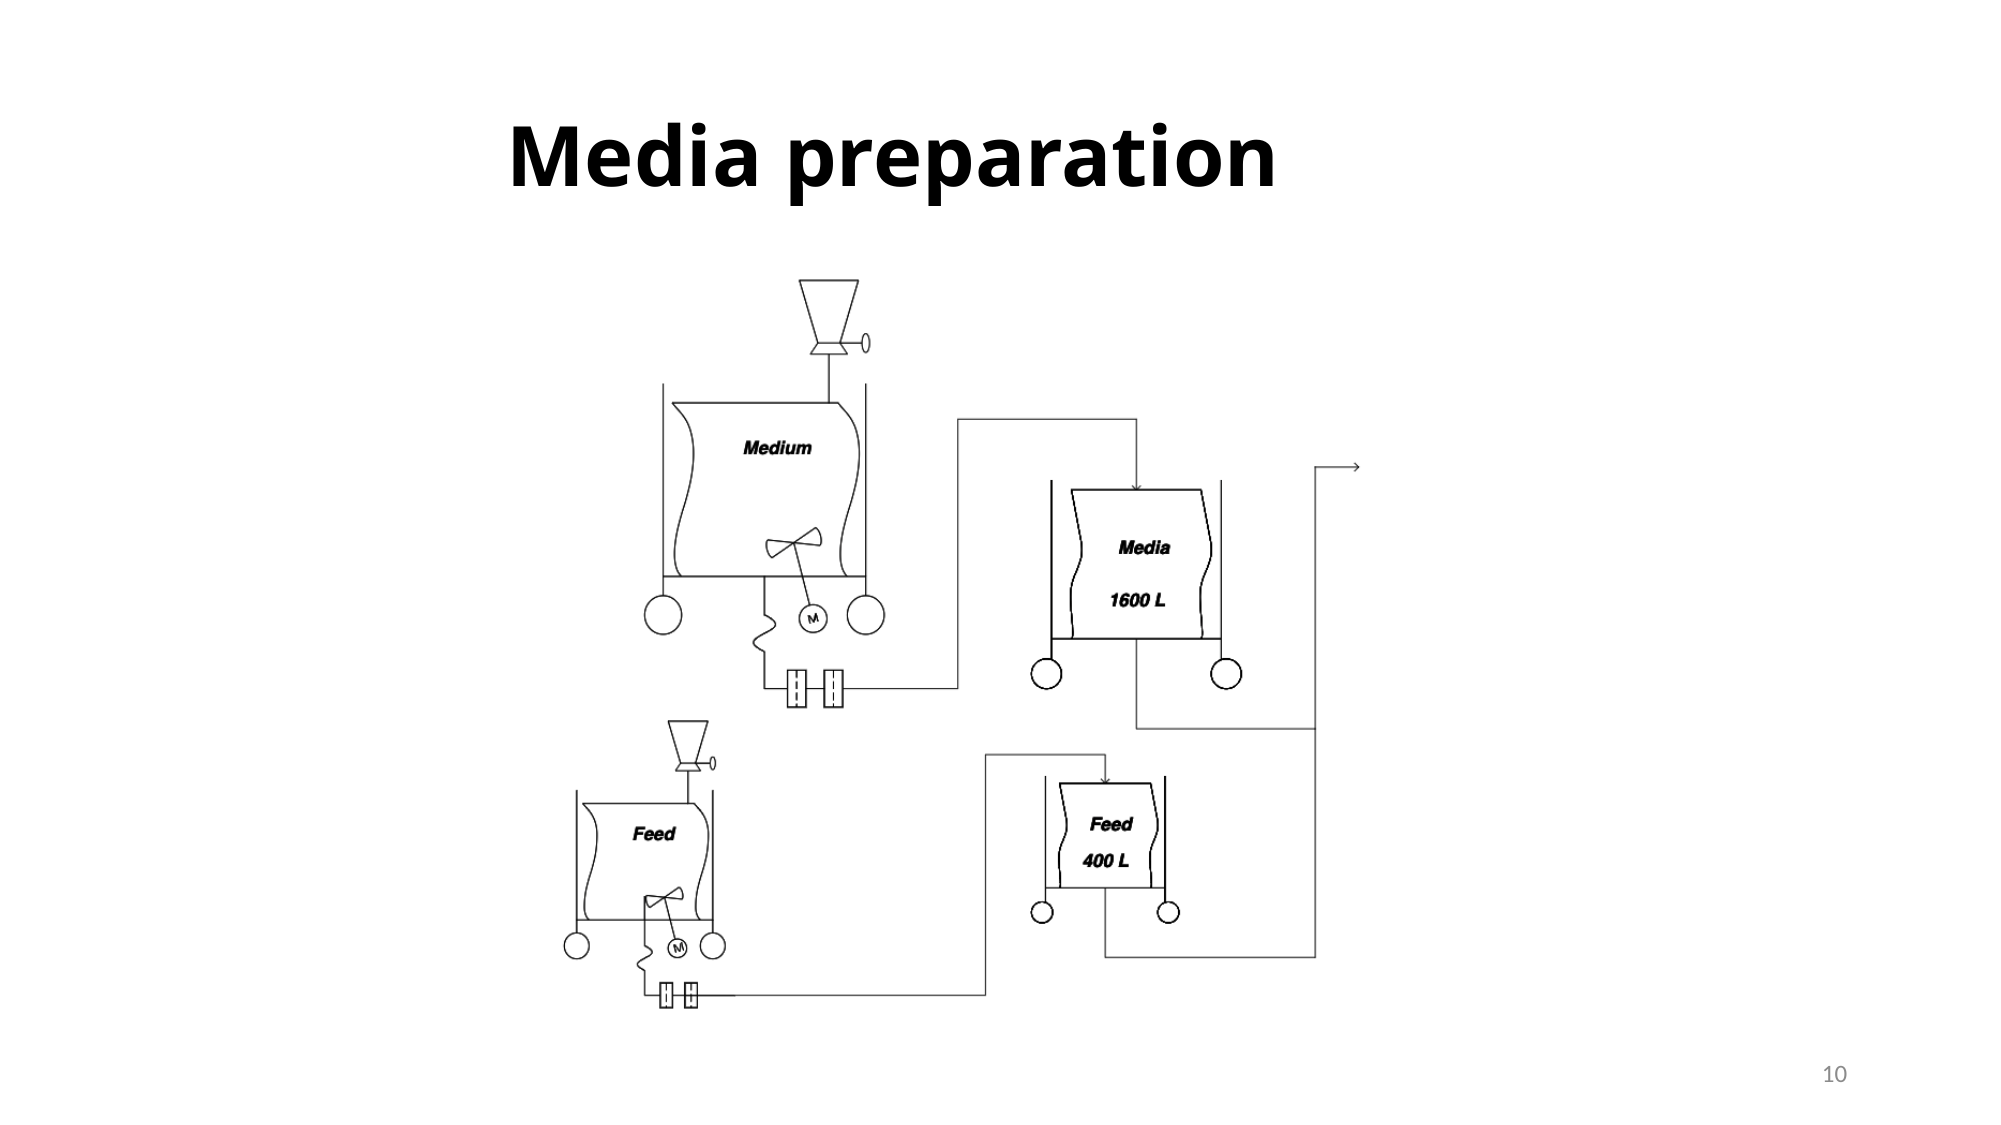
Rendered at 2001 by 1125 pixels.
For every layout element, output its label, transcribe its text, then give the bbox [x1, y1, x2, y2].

slide_number 10 [1412, 1042, 1863, 1103]
title Media preparation [116, 50, 1671, 268]
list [519, 272, 1448, 1014]
